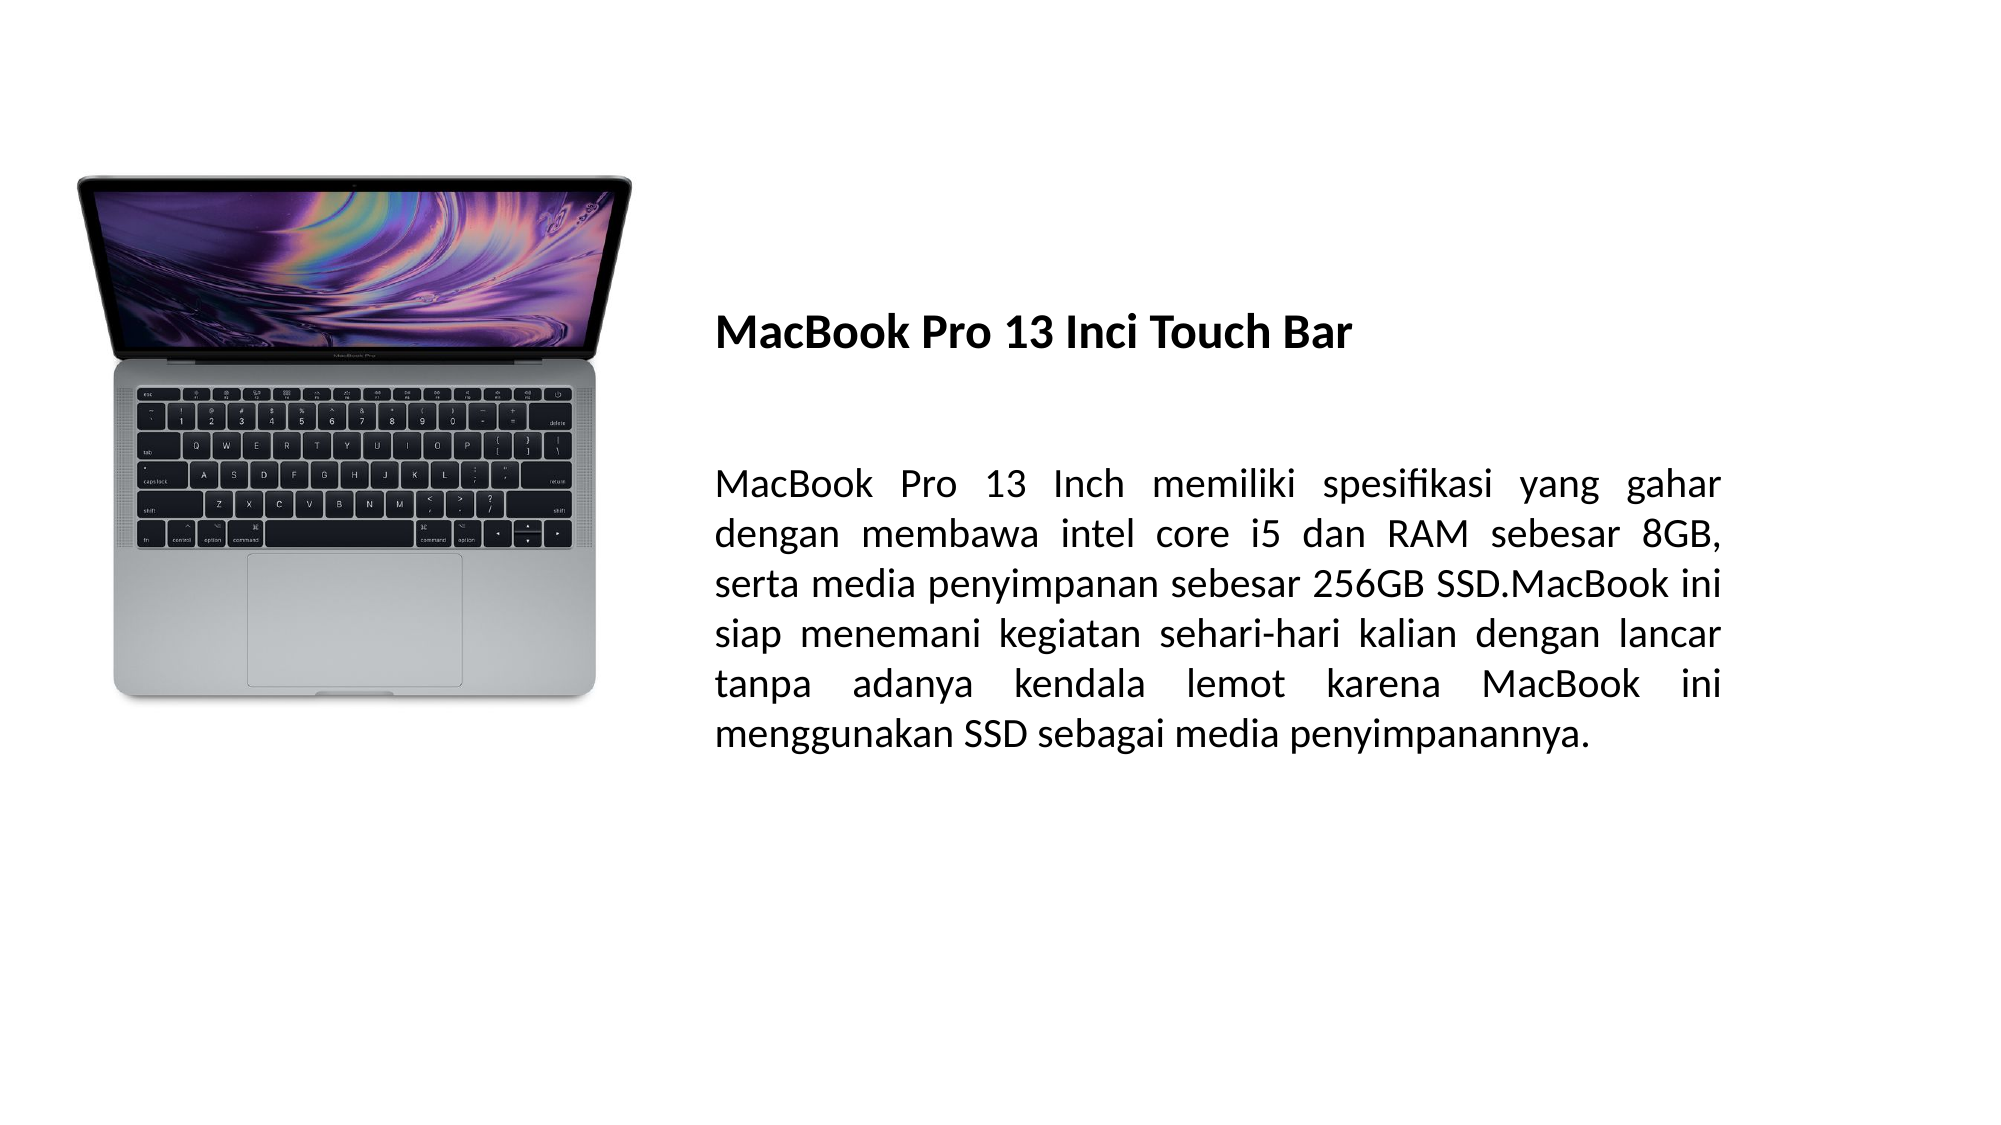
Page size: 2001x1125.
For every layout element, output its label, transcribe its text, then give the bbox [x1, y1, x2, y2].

text_box MacBook Pro 13 Inci Touch Bar [699, 291, 1700, 367]
text_box MacBook Pro 13 Inch memiliki spesifikasi yang gahar dengan membawa intel core i5 dan RAM sebesar 8GB, serta media penyimpanan sebesar 256GB SSD.MacBook ini siap menemani kegiatan sehari-hari kalian dengan lancar tanpa adanya kendala lemot karena MacBook ini menggunakan SSD sebagai media penyimpanannya. [699, 448, 1738, 764]
picture [23, 129, 687, 739]
